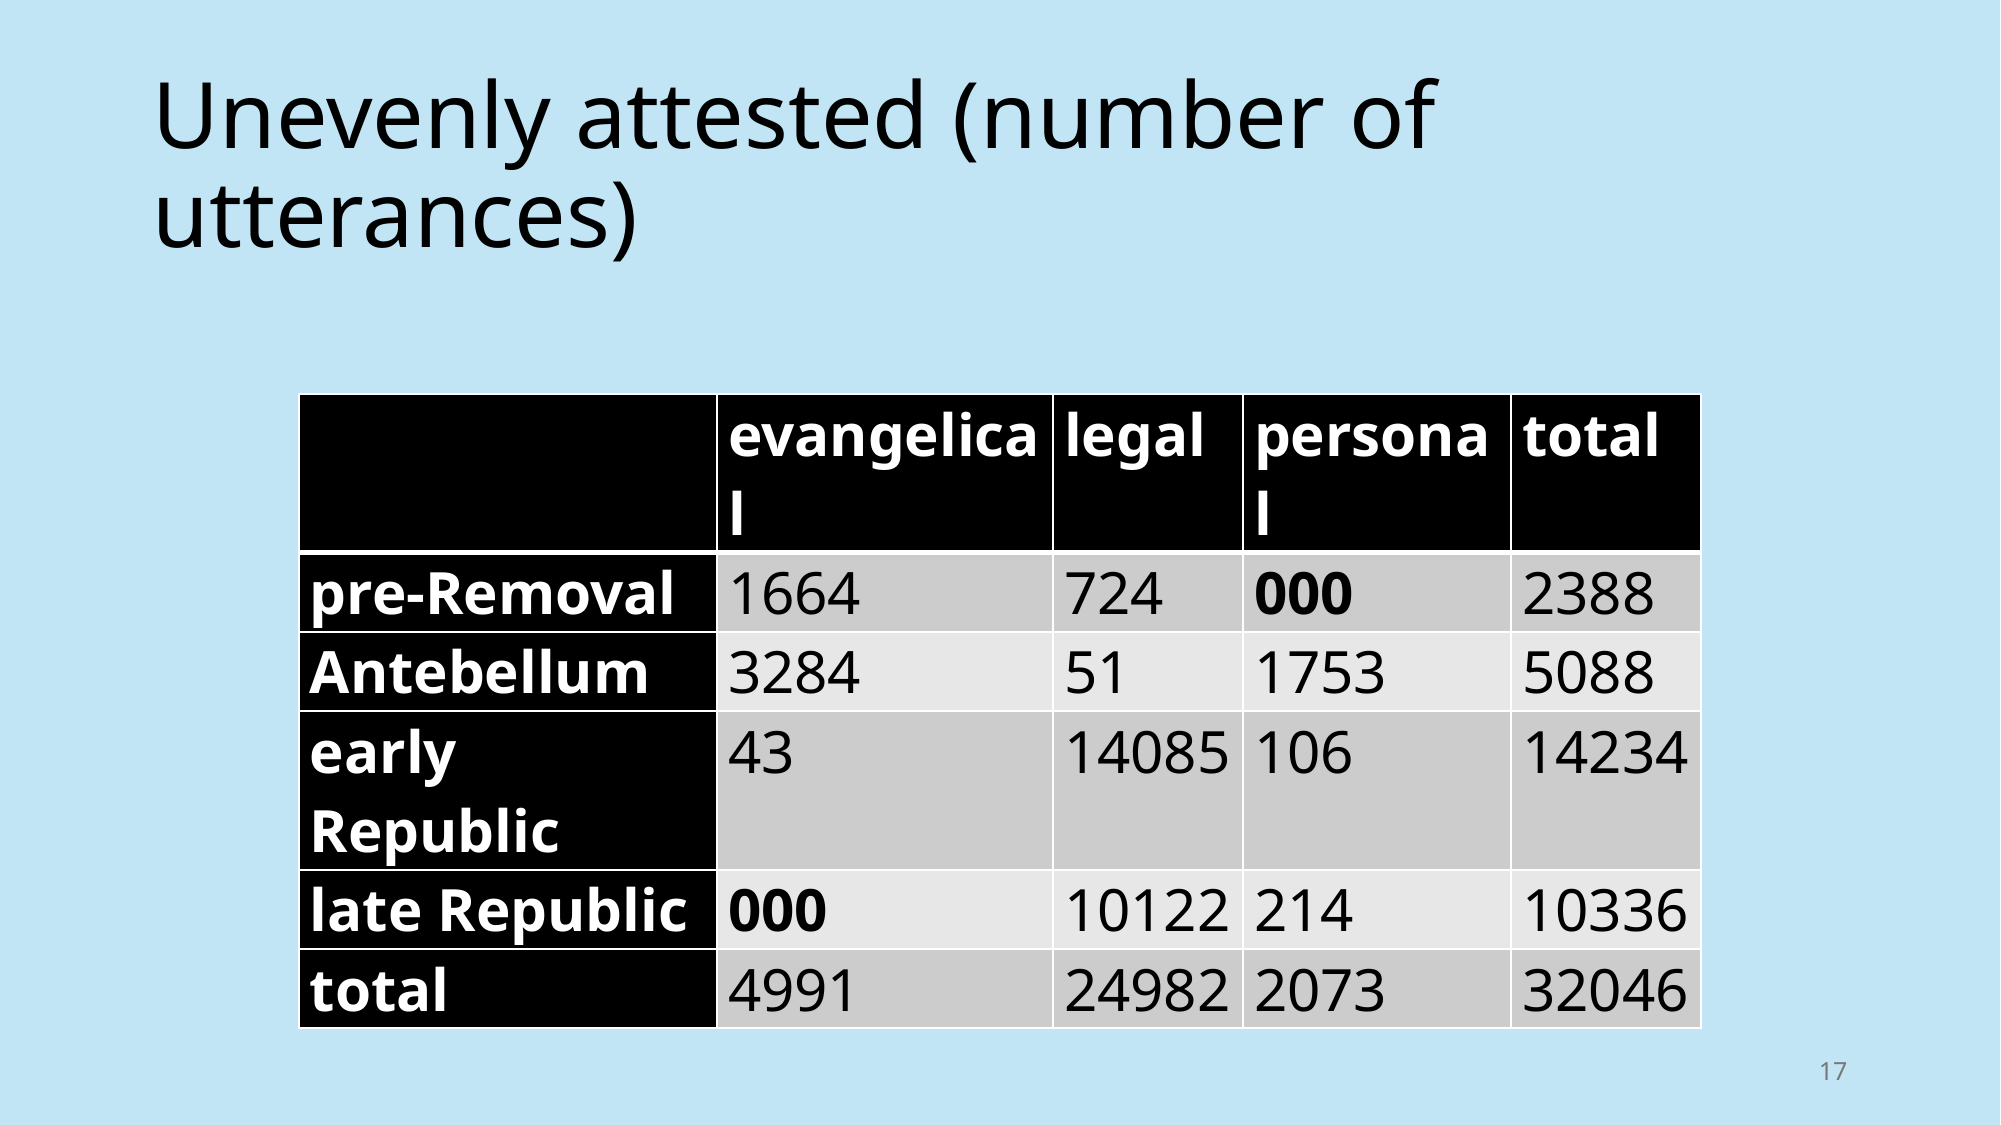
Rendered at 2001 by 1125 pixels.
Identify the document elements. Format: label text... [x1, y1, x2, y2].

table_cell 1664 [718, 555, 1052, 566]
table_cell 000 [718, 871, 1052, 948]
table_cell early Republic [300, 712, 716, 869]
table_cell 10122 [1054, 871, 1242, 948]
table_cell 000 [1244, 555, 1510, 566]
table_cell 2073 [1244, 950, 1510, 1027]
table_cell 106 [1244, 712, 1510, 869]
table_cell 43 [718, 712, 1052, 869]
table_cell 5088 [1512, 642, 1700, 710]
slide_number 17 [1412, 1042, 1863, 1103]
table_header legal [1054, 395, 1242, 550]
table_cell 214 [1244, 871, 1510, 948]
table_header evangelical [718, 395, 1052, 550]
table_cell 724 [1054, 555, 1242, 566]
table_cell pre-Removal [300, 555, 716, 631]
table_cell 1753 [1244, 642, 1510, 710]
text_box [650, 566, 2000, 642]
table_cell 4991 [718, 950, 1052, 1027]
table_cell late Republic [300, 871, 716, 948]
table_cell Antebellum [300, 633, 716, 710]
table_cell 14234 [1512, 712, 1700, 869]
table_header [300, 395, 716, 550]
table_cell 51 [1054, 642, 1242, 710]
table_cell 3284 [718, 642, 1052, 710]
table_cell 32046 [1512, 950, 1700, 1027]
table_header personal [1244, 395, 1510, 550]
title Unevenly attested (number of utterances) [137, 59, 1863, 278]
table_cell 2388 [1512, 555, 1700, 566]
table_cell total [300, 950, 716, 1027]
table_cell 14085 [1054, 712, 1242, 869]
table_header total [1512, 395, 1700, 550]
table_cell 24982 [1054, 950, 1242, 1027]
table_cell 10336 [1512, 871, 1700, 948]
